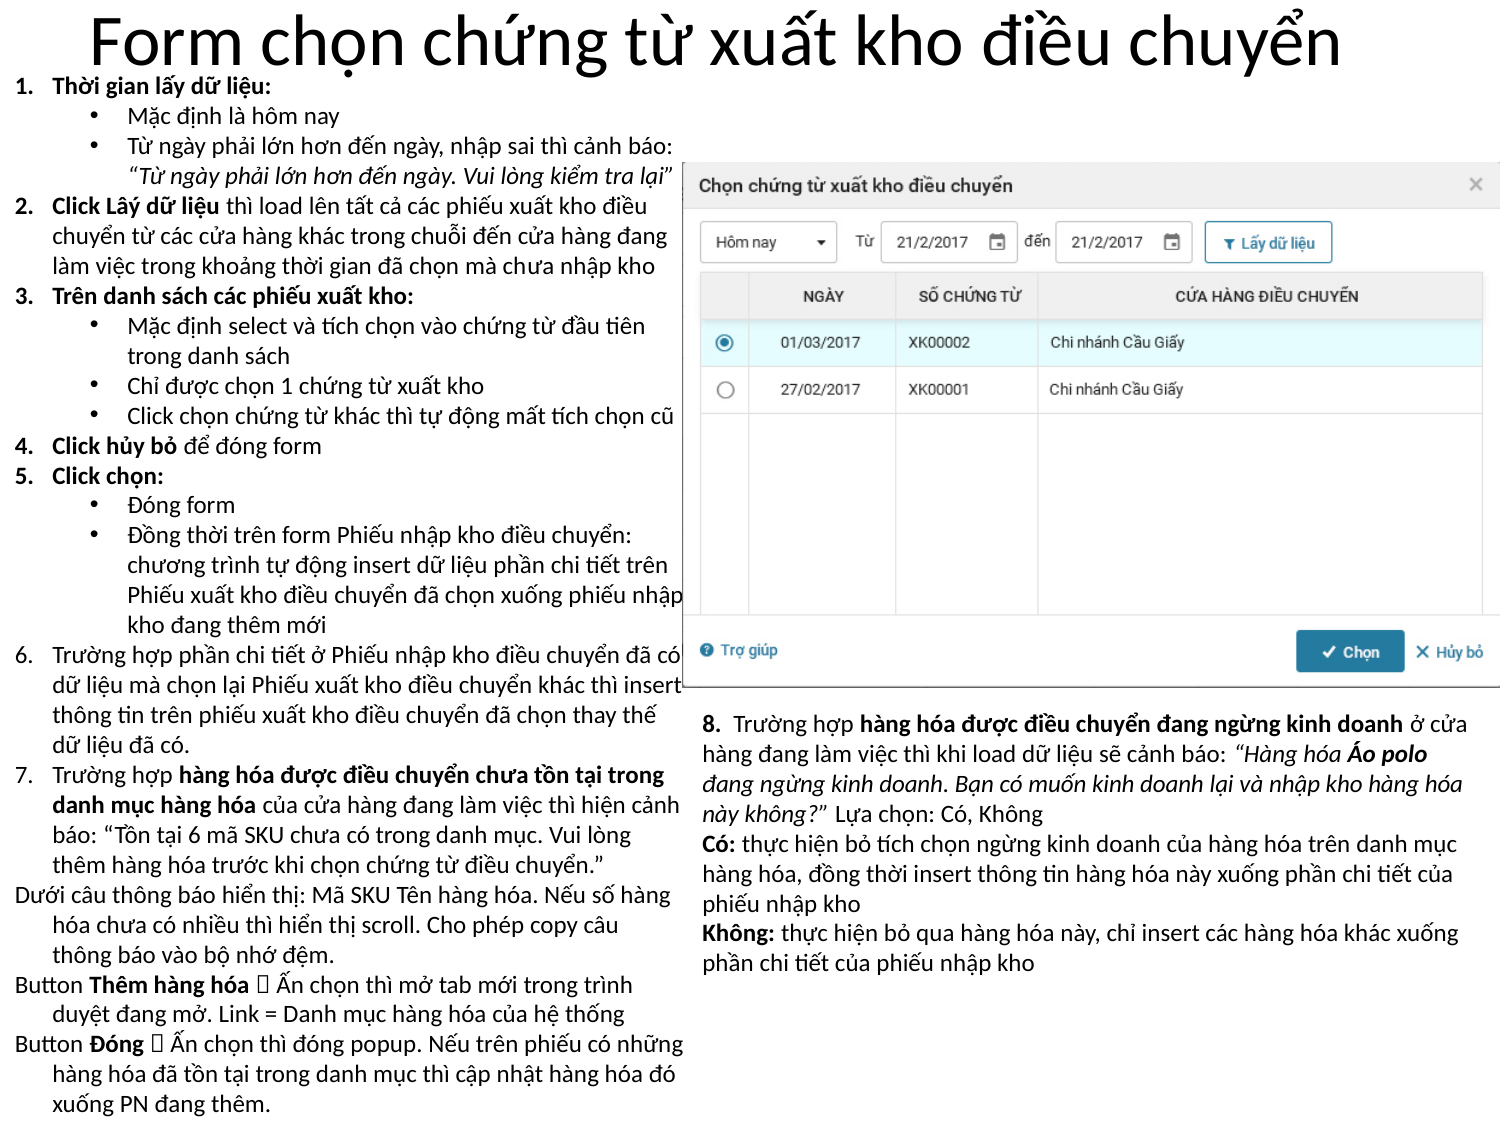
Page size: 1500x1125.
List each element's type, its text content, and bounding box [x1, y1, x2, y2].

picture [681, 162, 1500, 689]
text_box 8. Trường hợp hàng hóa được điều chuyển đang ngừng kinh doanh ở cửa hàng đang làm việc thì khi load dữ liệu sẽ cảnh báo: “Hàng hóa Áo polo đang ngừng kinh doanh. Bạn có muốn kinh doanh lại và nhập kho hàng hóa này không?” Lựa chọn: Có, Không Có: thực hiện bỏ tích chọn ngừng kinh doanh của hàng hóa trên danh mục hàng hóa, đồng thời insert thông tin hàng hóa này xuống phần chi tiết của phiếu nhập kho Không: thực hiện bỏ qua hàng hóa này, chỉ insert các hàng hóa khác xuống phần chi tiết của phiếu nhập kho [687, 699, 1489, 985]
text_box Thời gian lấy dữ liệu: Mặc định là hôm nay Từ ngày phải lớn hơn đến ngày, nhập sai thì cảnh báo: “Từ ngày phải lớn hơn đến ngày. Vui lòng kiểm tra lại” Click Lâý dữ liệu thì load lên tất cả các phiếu xuất kho điều chuyển từ các cửa hàng khác trong chuỗi đến cửa hàng đang làm việc trong khoảng thời gian đã chọn mà chưa nhập kho Trên danh sách các phiếu xuất kho: Mặc định select và tích chọn vào chứng từ đầu tiên trong danh sách Chỉ được chọn 1 chứng từ xuất kho Click chọn chứng từ khác thì tự động mất tích chọn cũ Click hủy bỏ để đóng form Click chọn: Đóng form Đồng thời trên form Phiếu nhập kho điều chuyển: chương trình tự động insert dữ liệu phần chi tiết trên Phiếu xuất kho điều chuyển đã chọn xuống phiếu nhập kho đang thêm mới Trường hợp phần chi tiết ở Phiếu nhập kho điều chuyển đã có dữ liệu mà chọn lại Phiếu xuất kho điều chuyển khác thì insert thông tin trên phiếu xuất kho điều chuyển đã chọn thay thế dữ liệu đã có. Trường hợp hàng hóa được điều chuyển chưa tồn tại trong danh mục hàng hóa của cửa hàng đang làm việc thì hiện cảnh báo: “Tồn tại 6 mã SKU chưa có trong danh mục. Vui lòng thêm hàng hóa trước khi chọn chứng từ điều chuyển.” Dưới câu thông báo hiển thị: Mã SKU Tên hàng hóa. Nếu số hàng hóa chưa có nhiều thì hiển thị scroll. Cho phép copy câu thông báo vào bộ nhớ đệm. Button Thêm hàng hóa  Ấn chọn thì mở tab mới trong trình duyệt đang mở. Link = Danh mục hàng hóa của hệ thống Button Đóng  Ấn chọn thì đóng popup. Nếu trên phiếu có những hàng hóa đã tồn tại trong danh mục thì cập nhật hàng hóa đó xuống PN đang thêm. [0, 62, 700, 1125]
title Form chọn chứng từ xuất kho điều chuyển [74, 0, 1425, 95]
